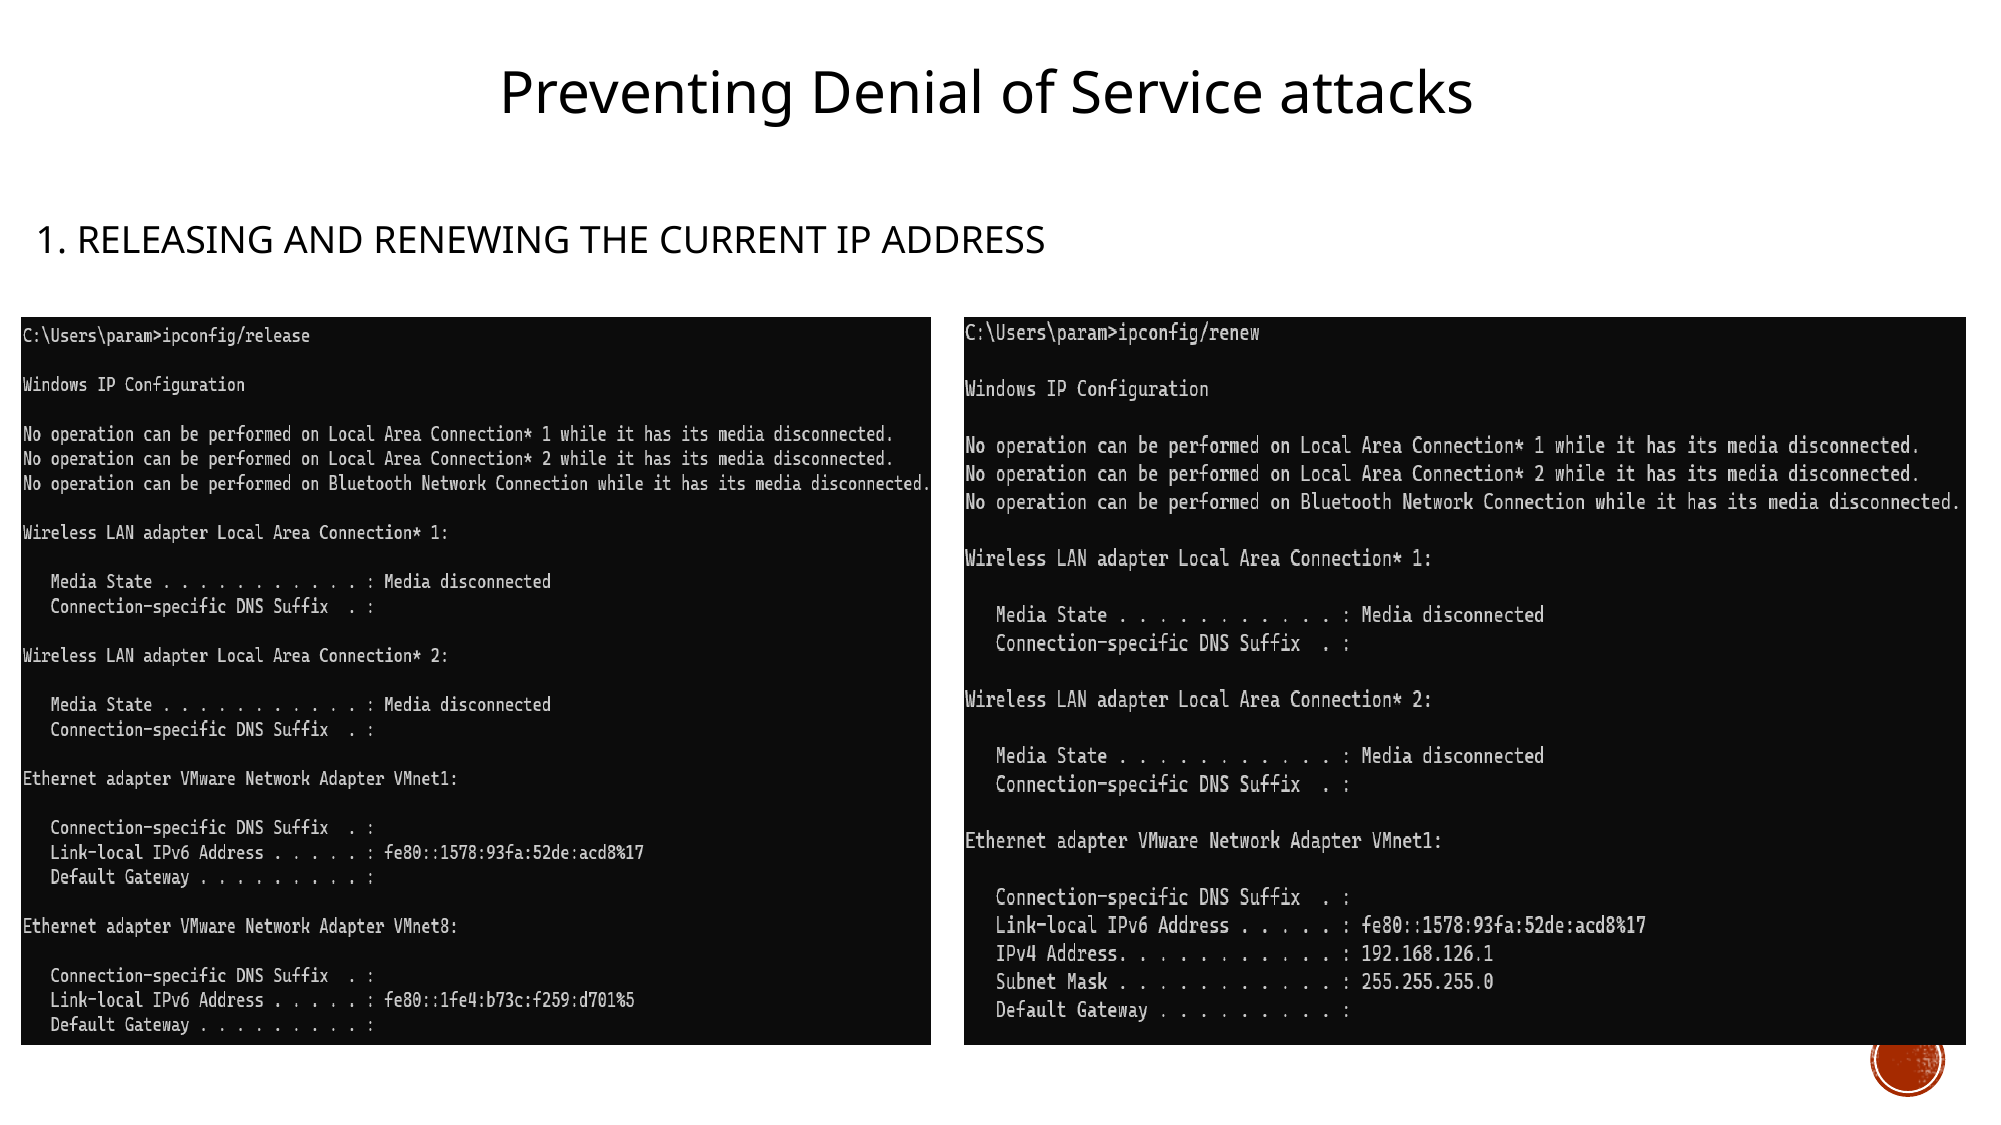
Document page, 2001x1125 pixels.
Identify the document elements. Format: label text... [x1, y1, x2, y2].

text_box 1. RELEASING AND RENEWING THE CURRENT IP ADDRESS [20, 209, 1632, 269]
picture [21, 317, 930, 1045]
picture [964, 317, 1966, 1044]
text_box Preventing Denial of Service attacks [345, 48, 1540, 133]
